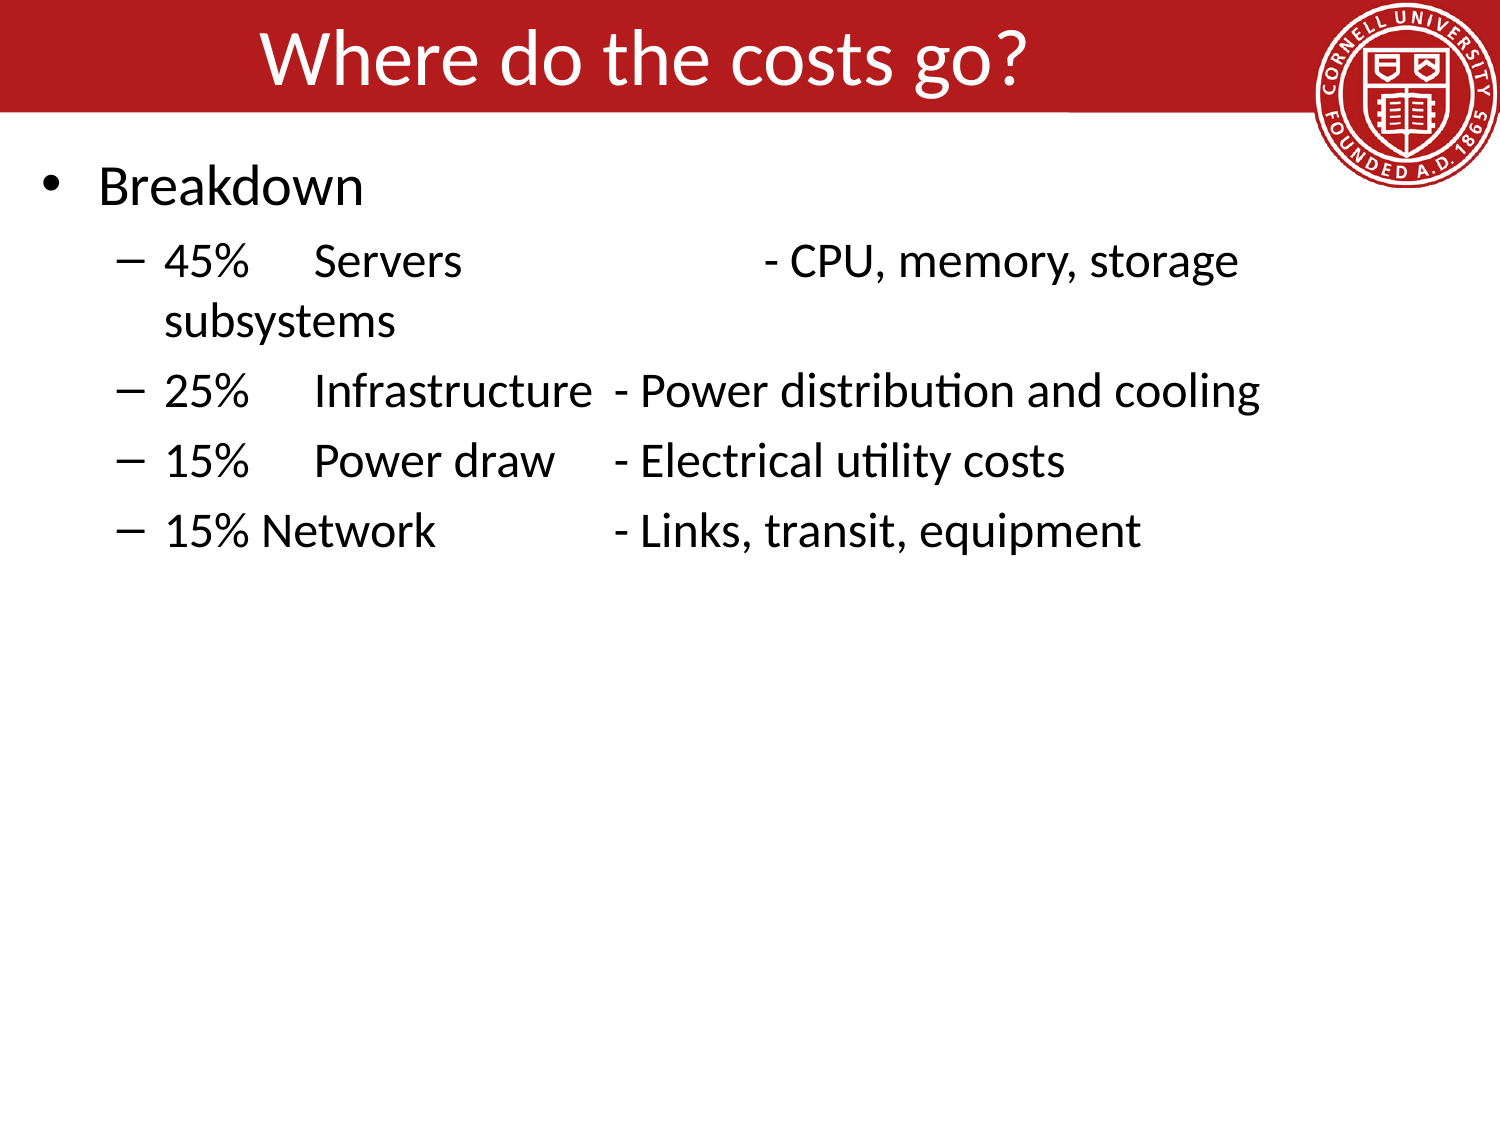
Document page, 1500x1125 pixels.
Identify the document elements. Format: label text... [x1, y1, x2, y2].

title Where do the costs go? [0, 0, 1292, 110]
list Breakdown 45% Servers - CPU, memory, storage subsystems 25% Infrastructure - Power distribution and cooling 15% Power draw - Electrical utility costs 15% Network - Links, transit, equipment [26, 139, 1471, 1005]
picture [1312, 0, 1500, 188]
